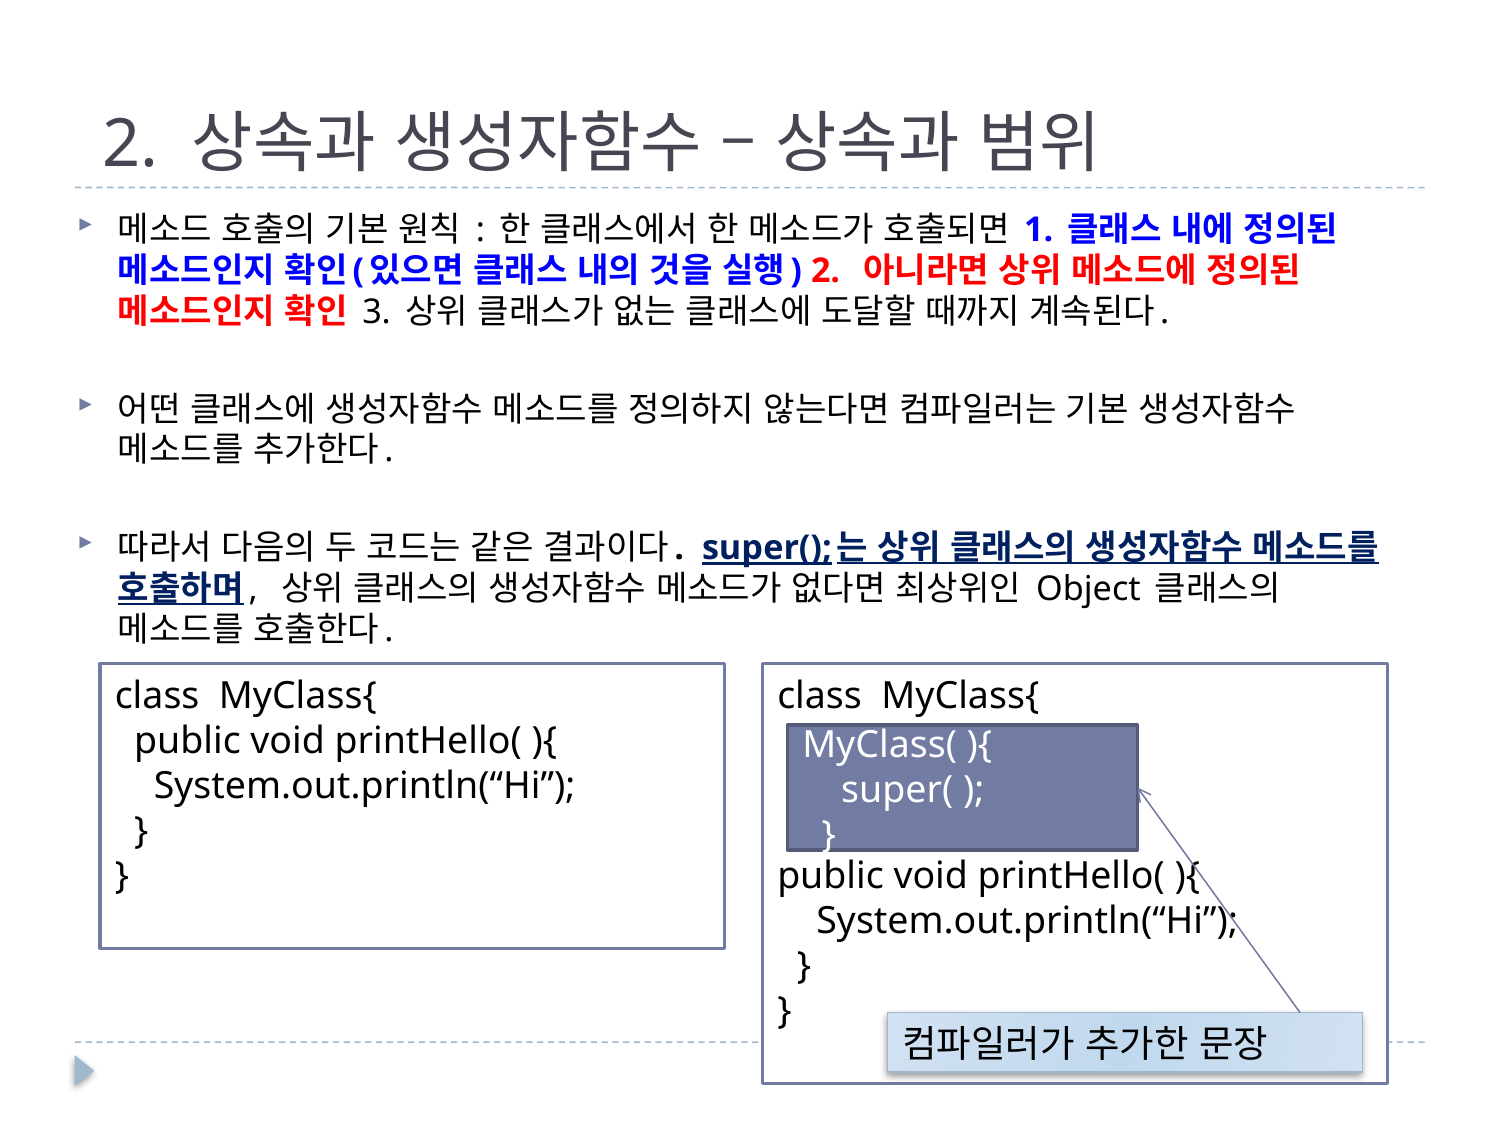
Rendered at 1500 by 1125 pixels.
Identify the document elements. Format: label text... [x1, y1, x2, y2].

title 2. 상속과 생성자함수 – 상속과 범위 [87, 24, 1438, 188]
list 메소드 호출의 기본 원칙 : 한 클래스에서 한 메소드가 호출되면 1. 클래스 내에 정의된 메소드인지 확인(있으면 클래스 내의 것을 실행) 2. 아니라면 상위 메소드에 정의된 메소드인지 확인 3. 상위 클래스가 없는 클래스에 도달할 때까지 계속된다. 어떤 클래스에 생성자함수 메소드를 정의하지 않는다면 컴파일러는 기본 생성자함수 메소드를 추가한다. 따라서 다음의 두 코드는 같은 결과이다. super();는 상위 클래스의 생성자함수 메소드를 호출하며, 상위 클래스의 생성자함수 메소드가 없다면 최상위인 Object 클래스의 메소드를 호출한다. [62, 200, 1413, 663]
text_box class MyClass{ public void printHello( ){ System.out.println(“Hi”); } } [98, 662, 726, 950]
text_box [787, 724, 1363, 1074]
text_box class MyClass{ public void printHello( ){ System.out.println(“Hi”); } } [761, 662, 1389, 1085]
